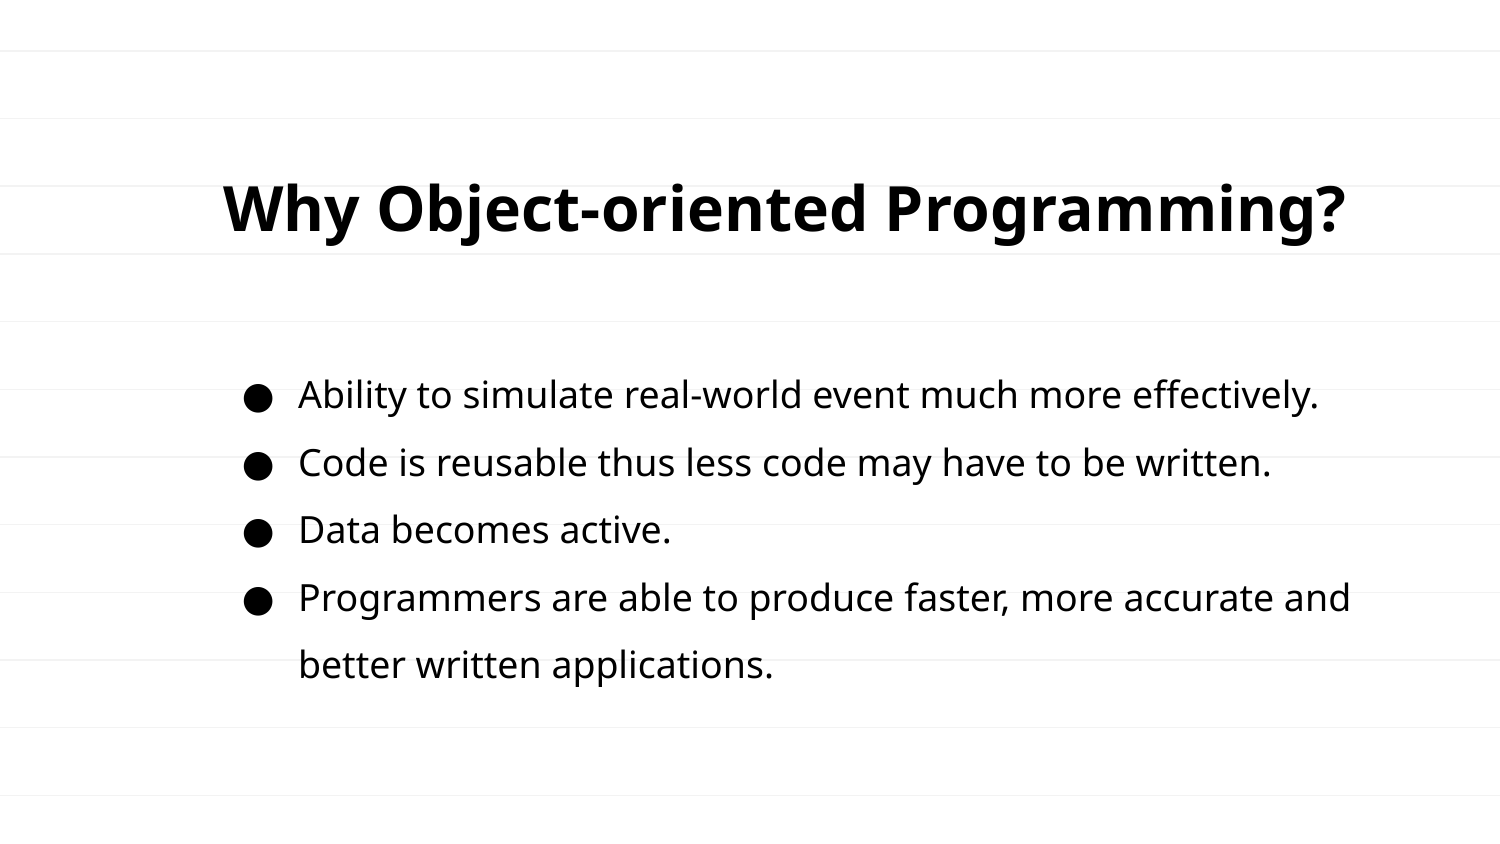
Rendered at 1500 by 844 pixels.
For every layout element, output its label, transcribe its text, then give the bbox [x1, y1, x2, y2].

text_box Why Object-oriented Programming? Ability to simulate real-world event much more effectively. Code is reusable thus less code may have to be written. Data becomes active. Programmers are able to produce faster, more accurate and better written applications. [208, 154, 1470, 767]
